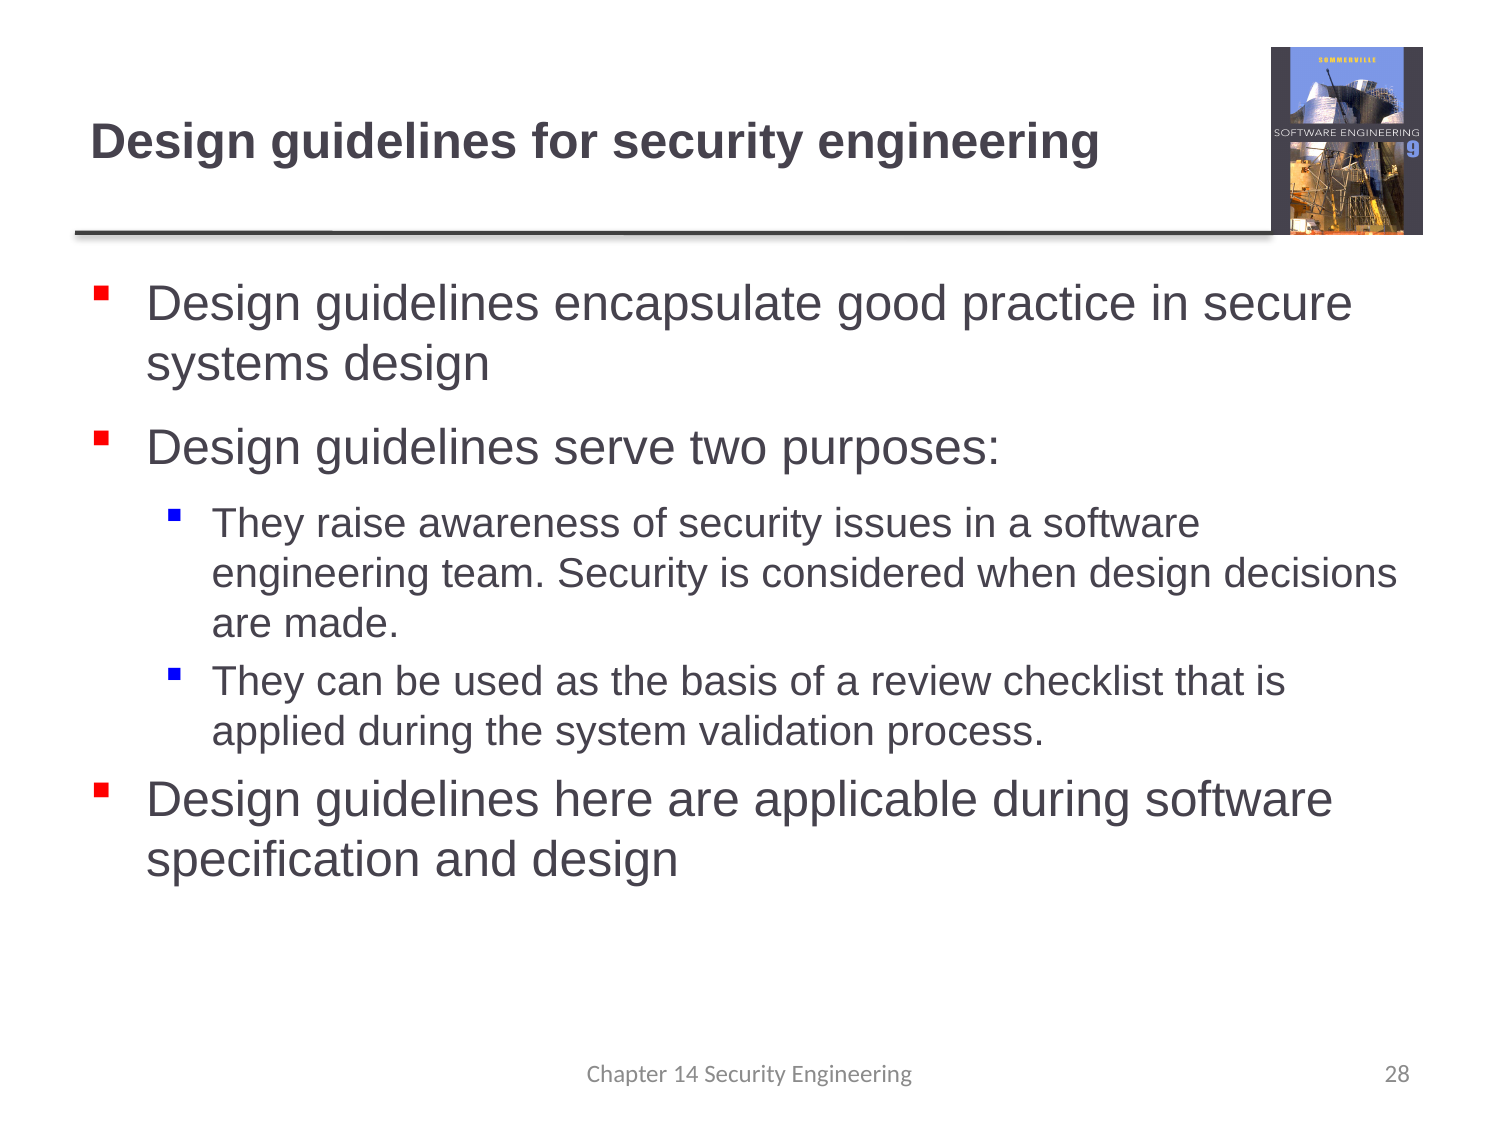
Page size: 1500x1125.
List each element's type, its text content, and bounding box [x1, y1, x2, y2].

slide_number 28 [1074, 1042, 1425, 1103]
picture [1272, 47, 1423, 235]
title Design guidelines for security engineering [74, 44, 1272, 233]
list Design guidelines encapsulate good practice in secure systems design Design guidelines serve two purposes: They raise awareness of security issues in a software engineering team. Security is considered when design decisions are made. They can be used as the basis of a review checklist that is applied during the system validation process. Design guidelines here are applicable during software specification and design [75, 262, 1425, 1005]
footer Chapter 14 Security Engineering [512, 1042, 988, 1103]
